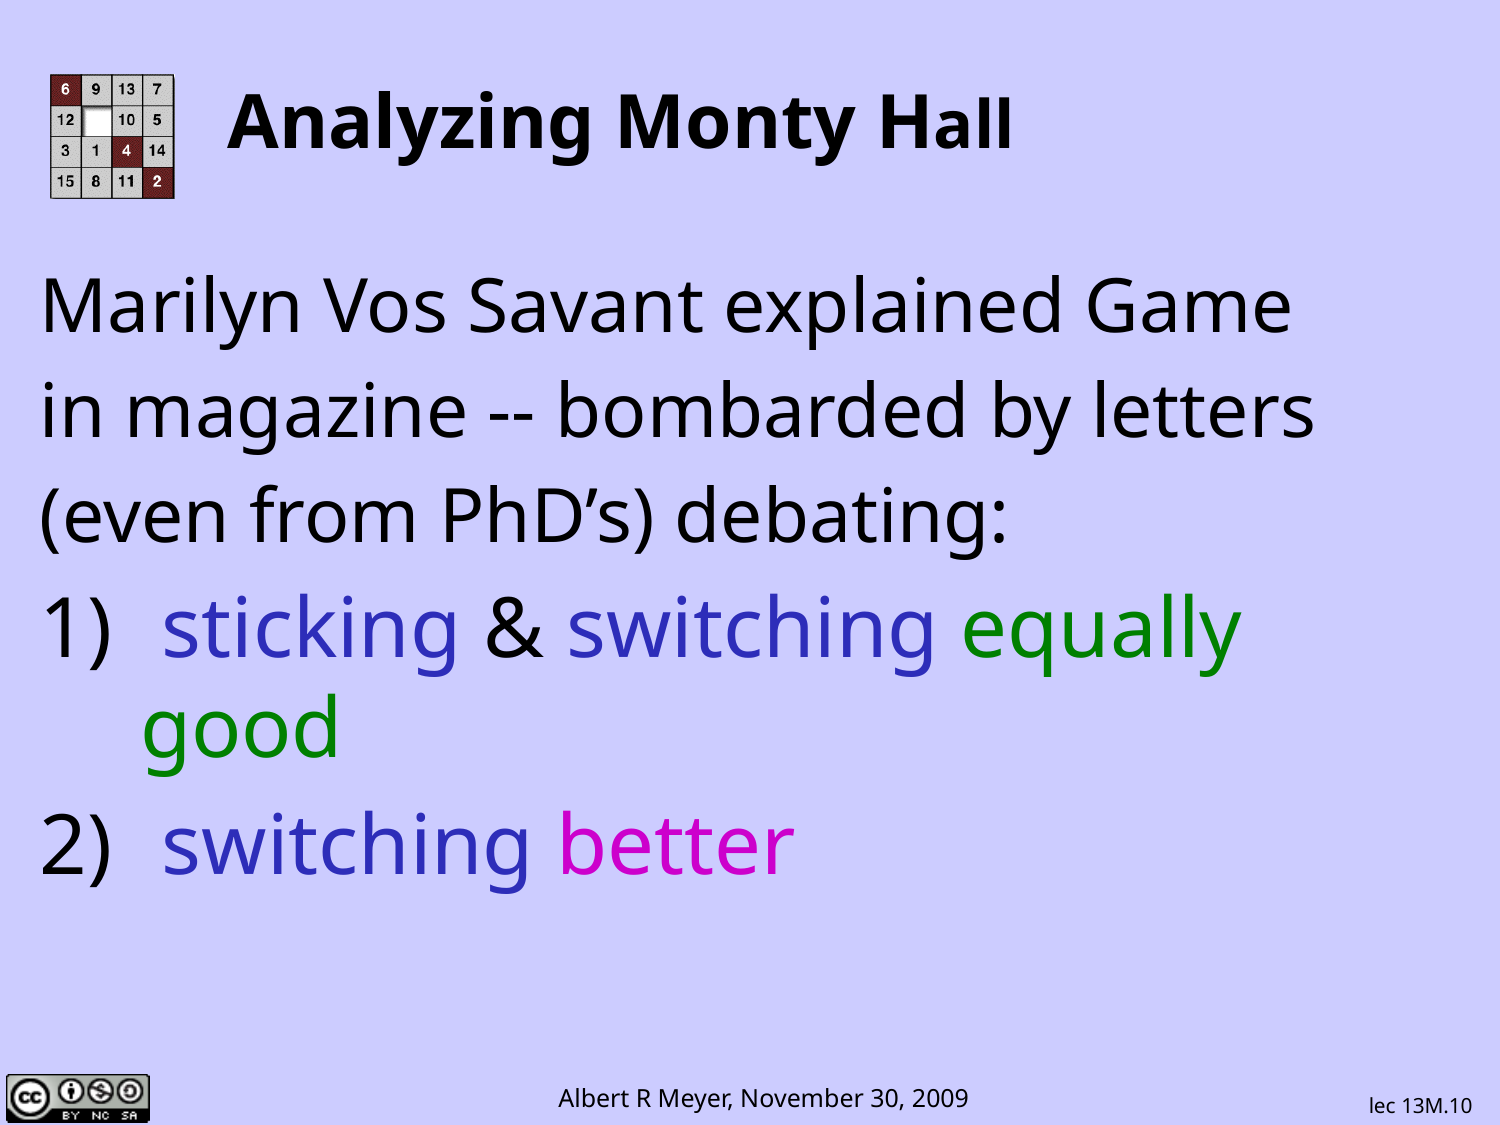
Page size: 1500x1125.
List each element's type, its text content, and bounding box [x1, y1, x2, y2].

picture [50, 74, 175, 199]
picture [6, 1074, 150, 1123]
list Marilyn Vos Savant explained Game in magazine -- bombarded by letters (even from PhD’s) debating: sticking & switching equally good switching better [24, 249, 1476, 888]
text_box lec 13M.10 [1049, 1084, 1488, 1125]
title Analyzing Monty Hall [212, 49, 1288, 188]
